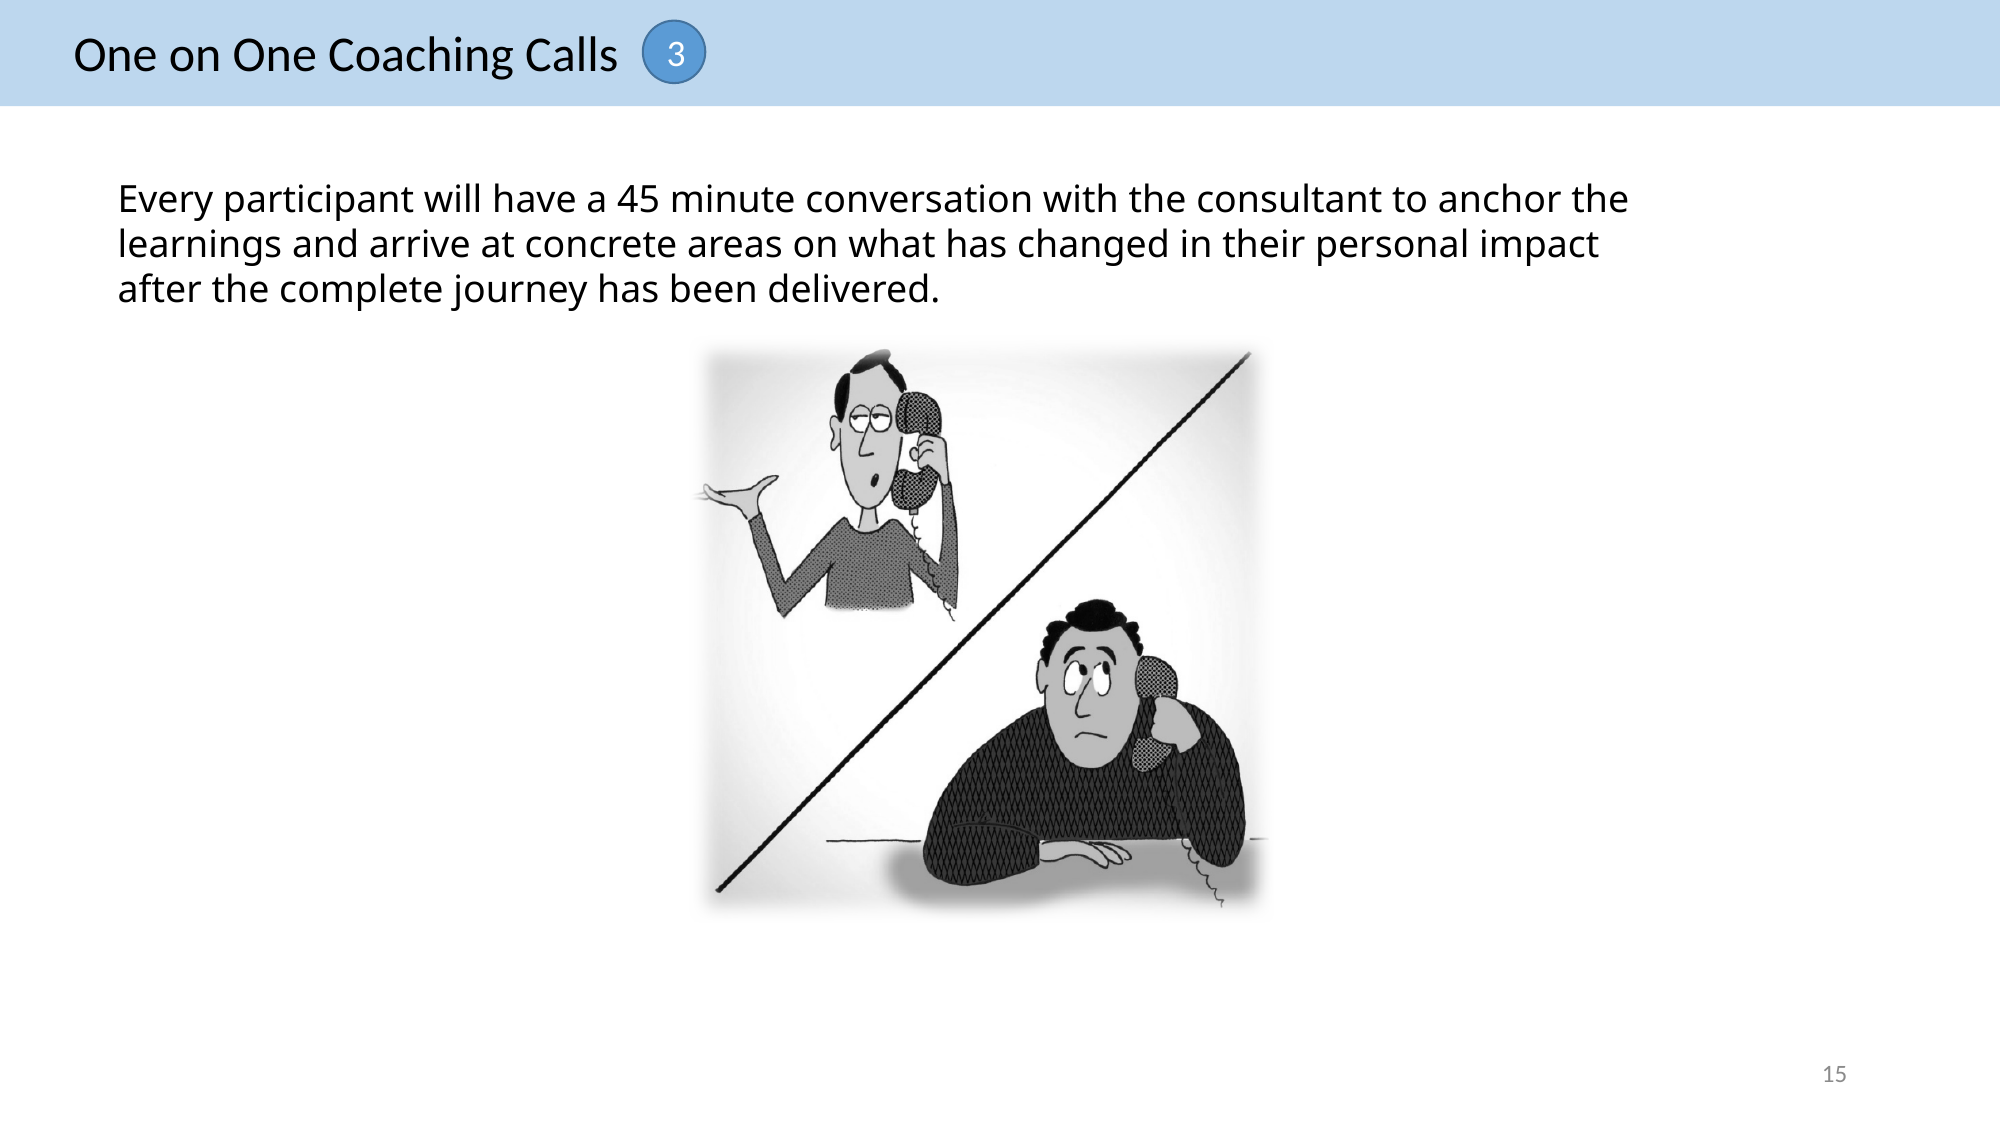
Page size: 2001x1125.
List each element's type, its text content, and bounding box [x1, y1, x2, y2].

text_box 3 [641, 19, 707, 85]
slide_number 15 [1412, 1042, 1863, 1103]
text_box One on One Coaching Calls [58, 13, 634, 89]
text_box Every participant will have a 45 minute conversation with the consultant to anchor the learnings and arrive at concrete areas on what has changed in their personal impact after the complete journey has been delivered. [102, 167, 1664, 318]
text_box [0, 0, 2000, 107]
picture [689, 334, 1274, 923]
